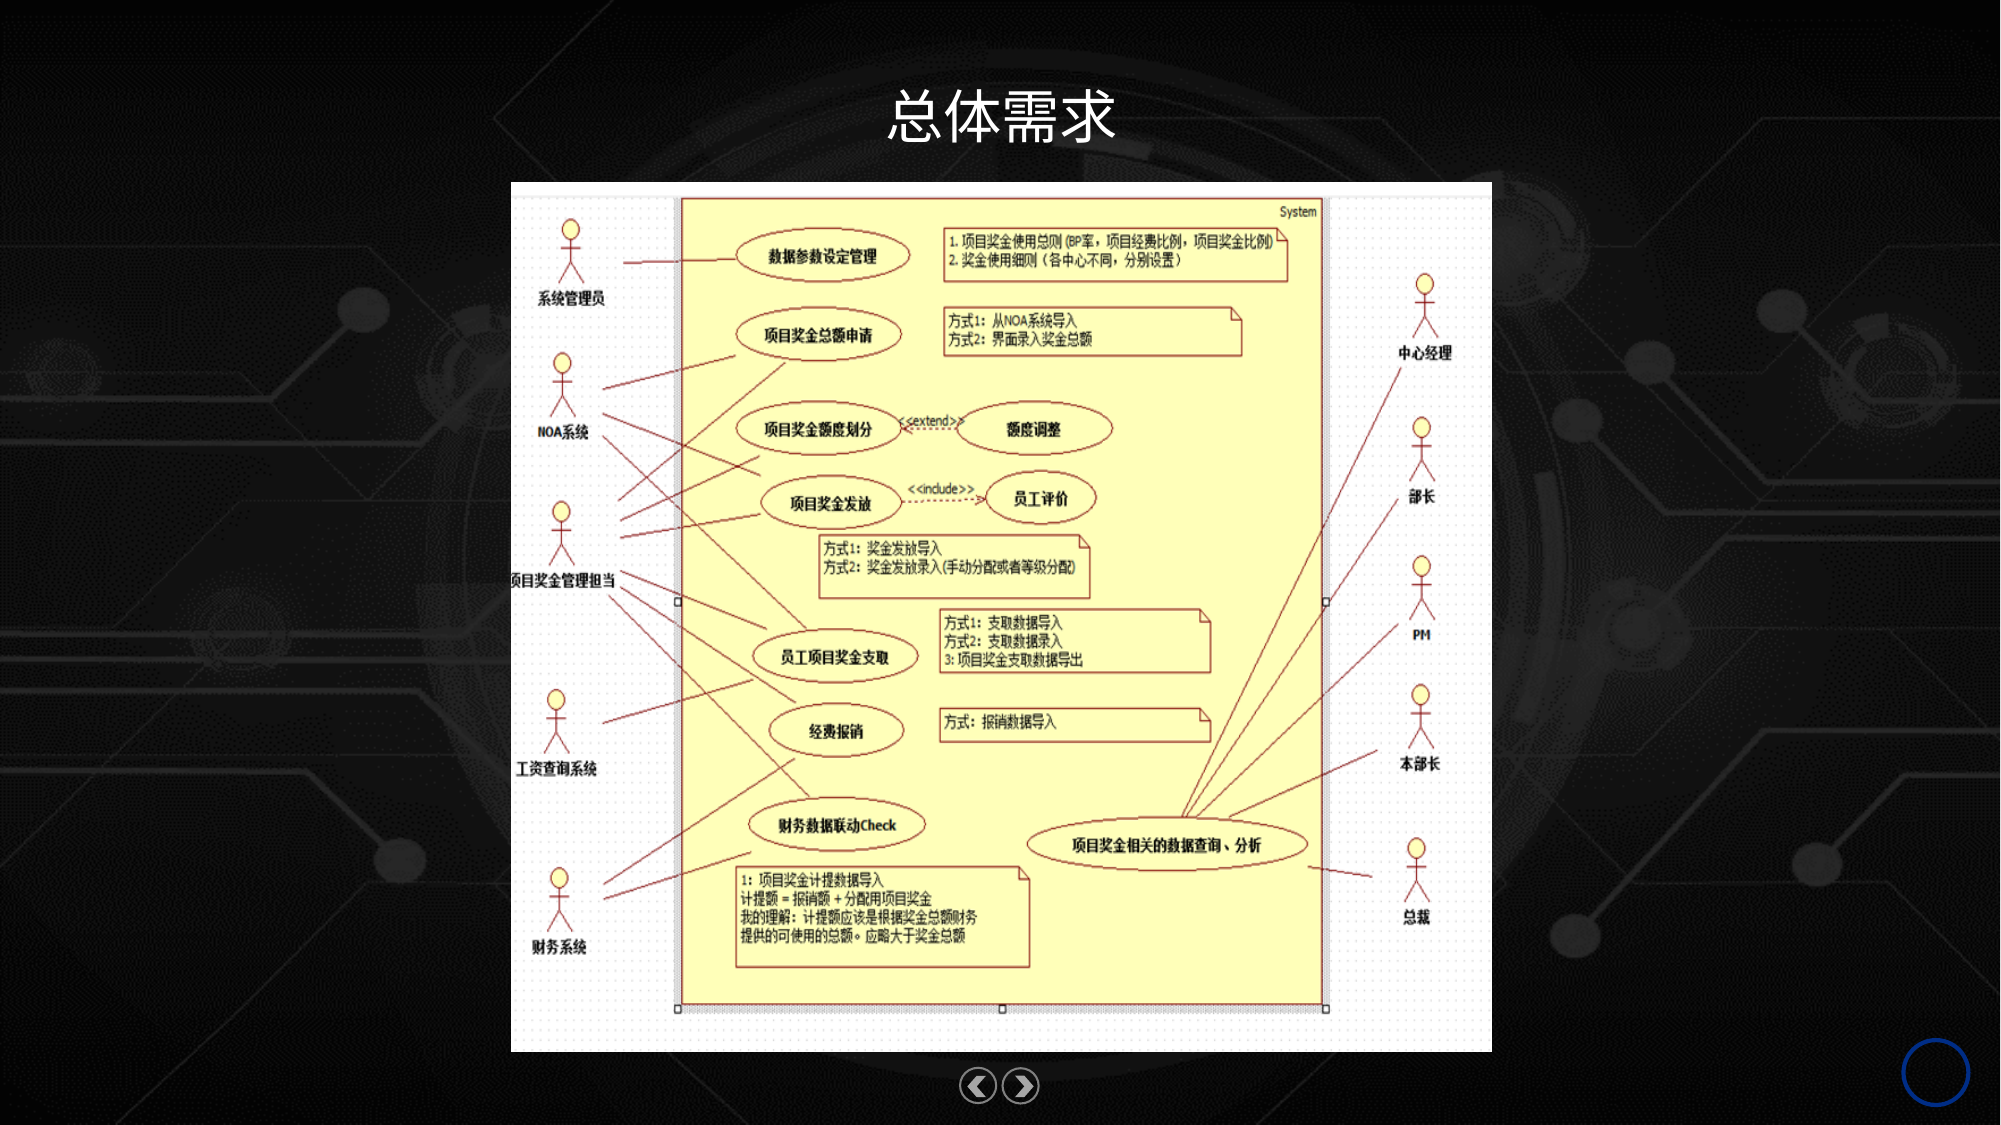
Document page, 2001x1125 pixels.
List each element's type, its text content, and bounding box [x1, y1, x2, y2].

text_box 总体需求 [663, 37, 1340, 158]
picture [0, 0, 2001, 1125]
text_box [764, 122, 1239, 182]
